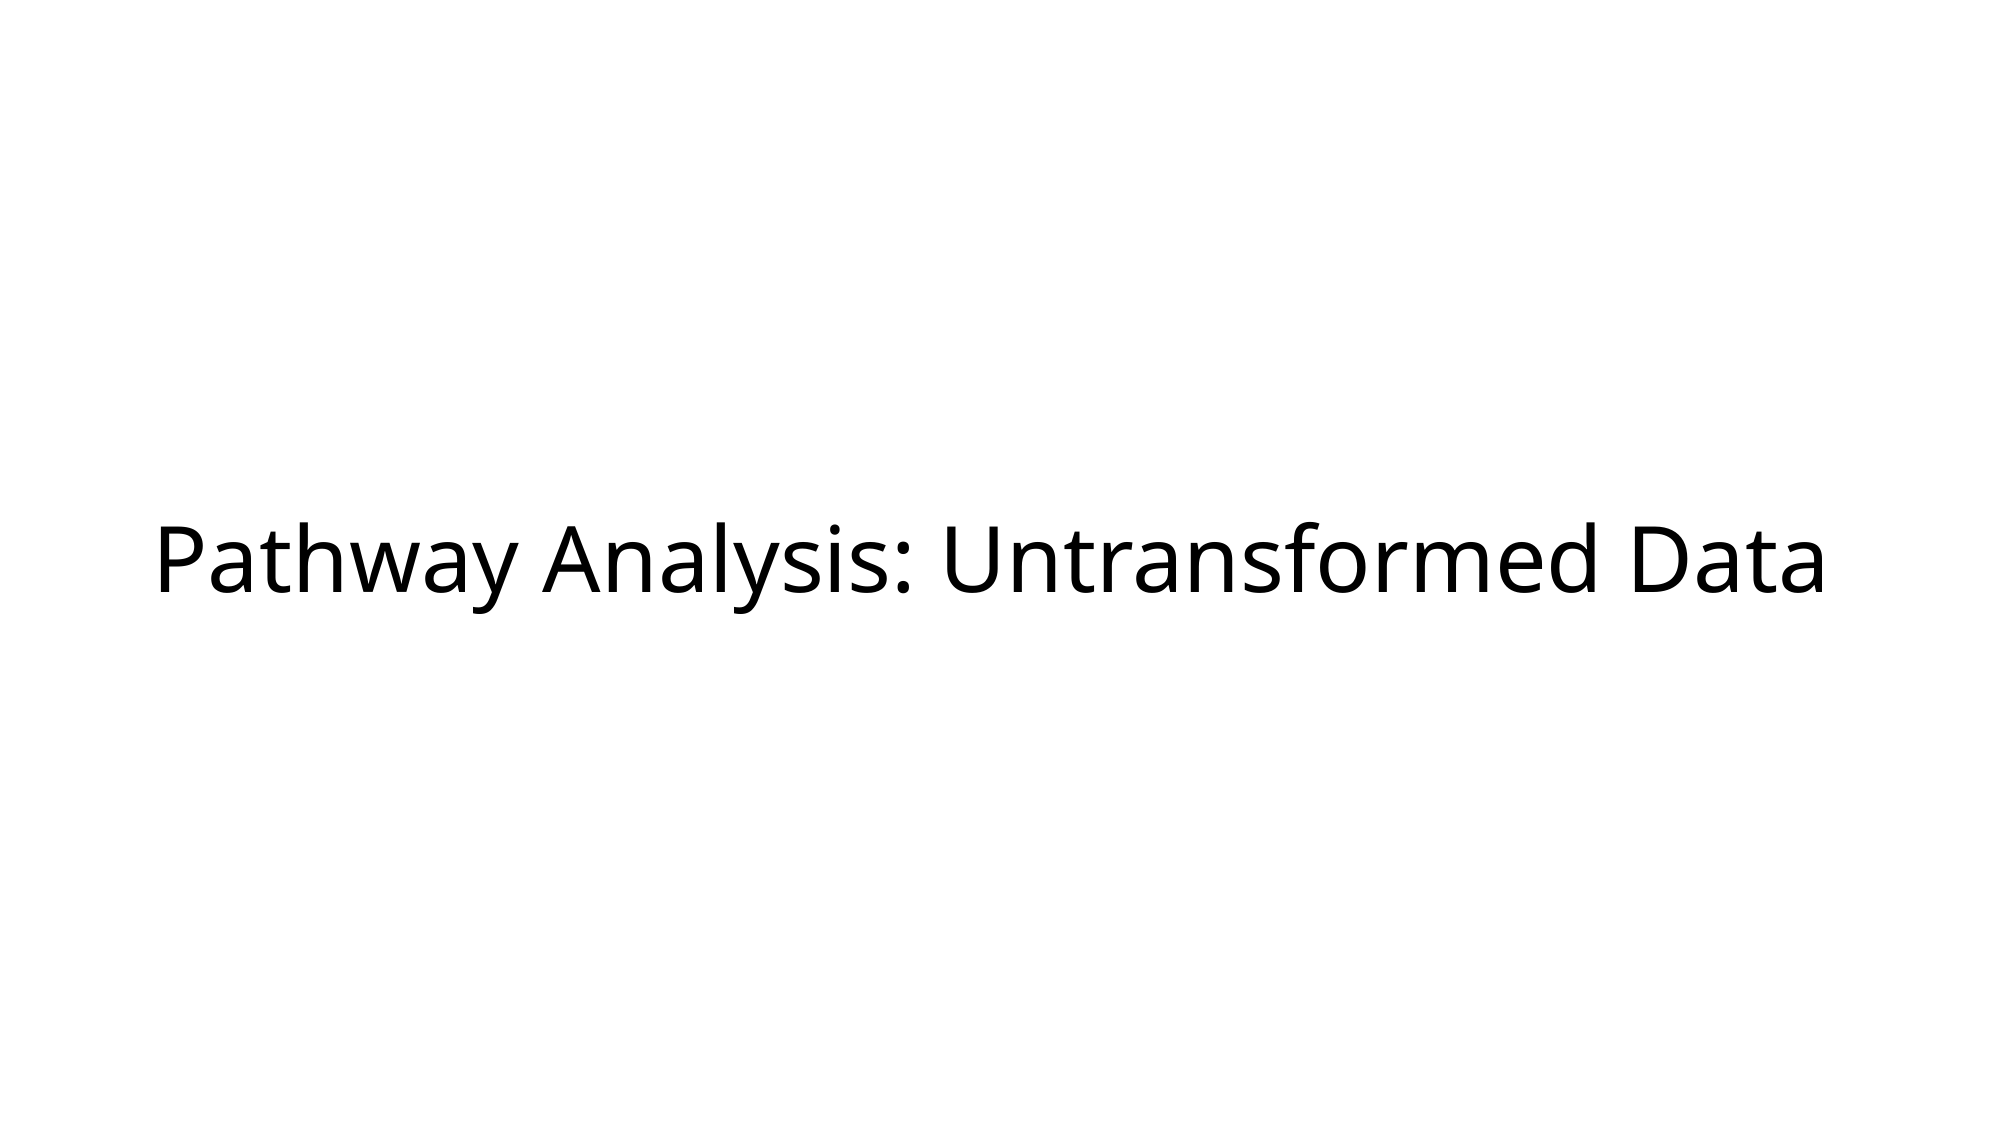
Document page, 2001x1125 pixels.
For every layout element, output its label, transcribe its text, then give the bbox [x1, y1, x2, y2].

title Pathway Analysis: Untransformed Data [137, 453, 1863, 672]
